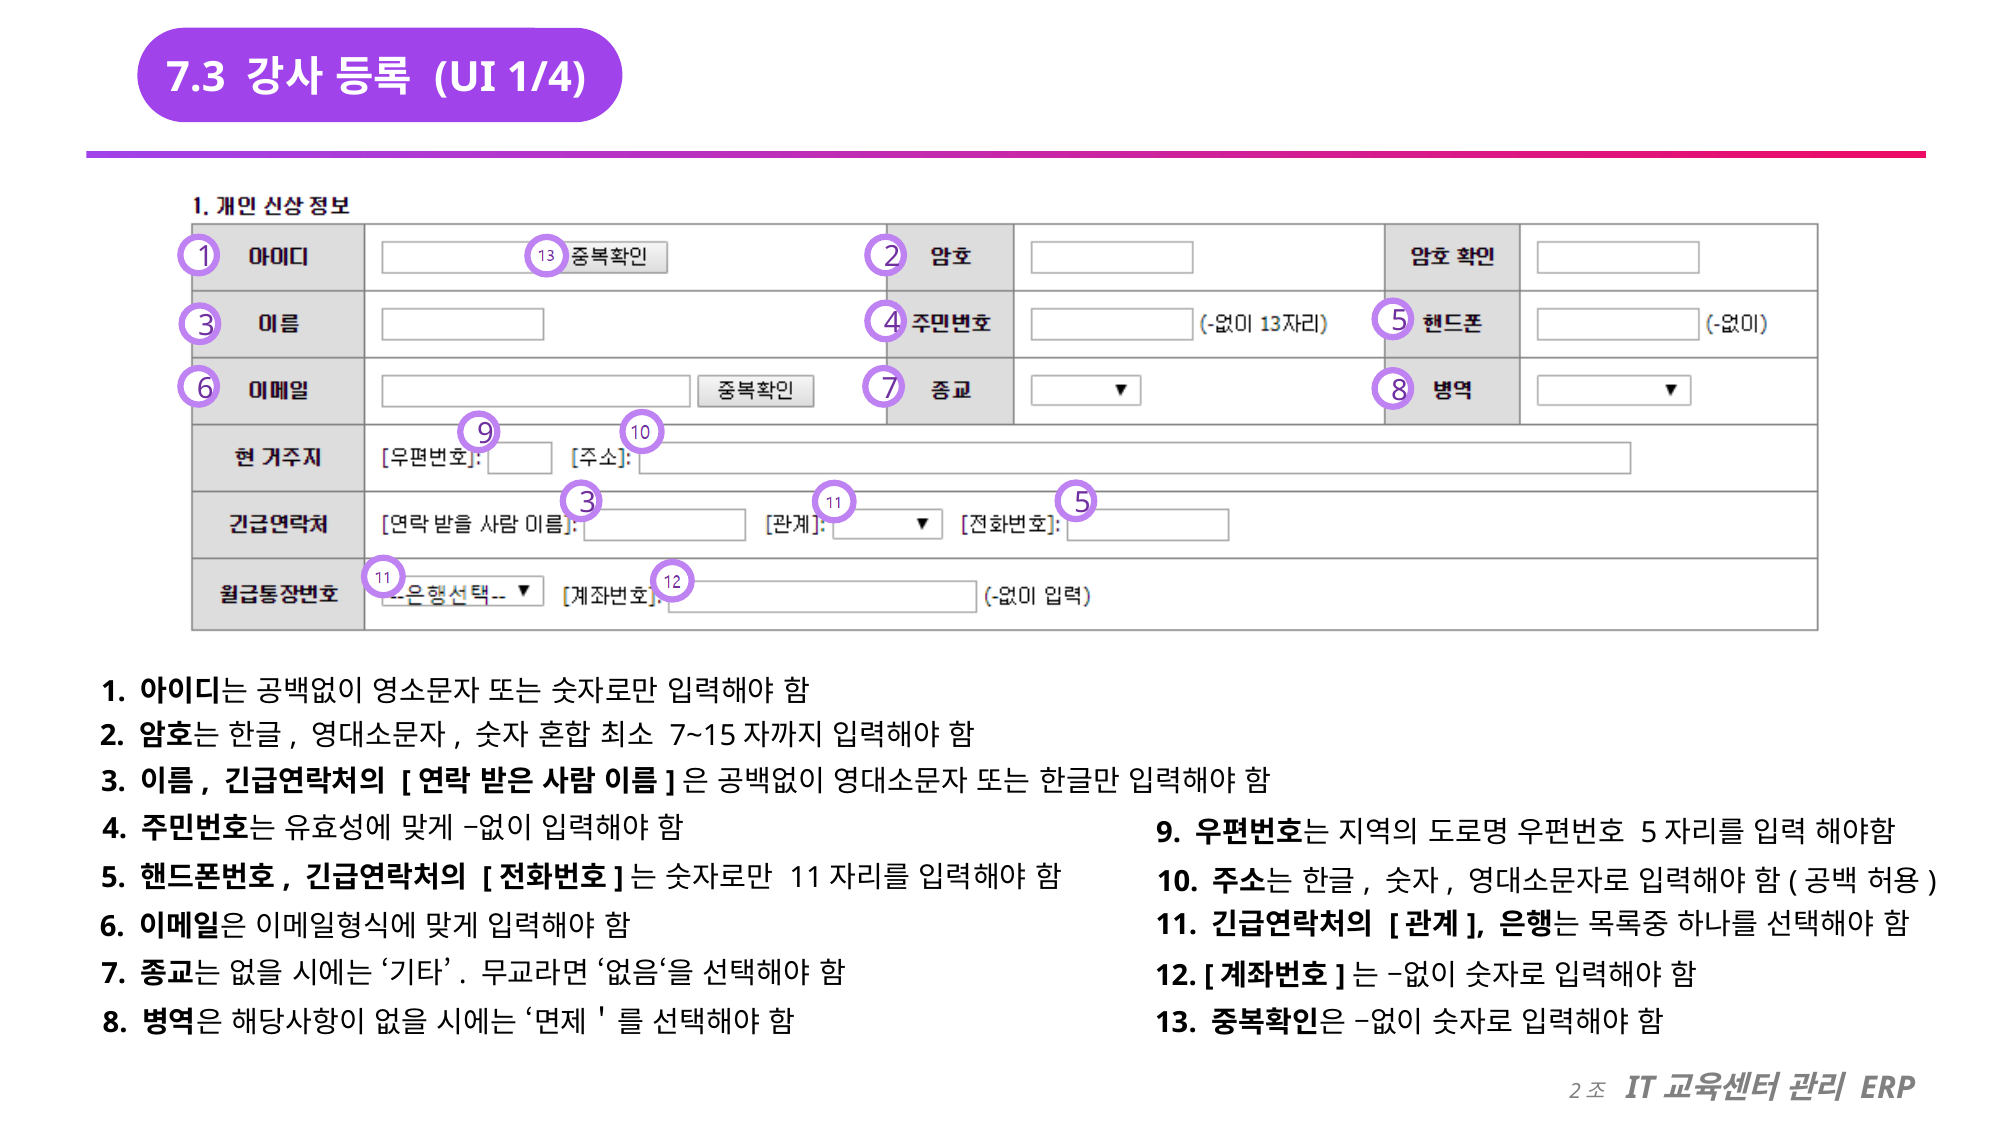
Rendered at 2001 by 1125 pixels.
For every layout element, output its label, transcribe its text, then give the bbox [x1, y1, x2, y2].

text_box 3 [180, 311, 185, 336]
text_box 9. 우편번호는 지역의 도로명 우편번호 5자리를 입력 해야함 [1141, 805, 1958, 856]
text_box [814, 482, 854, 521]
text_box 3. 이름, 긴급연락처의 [연락 받은 사람 이름]은 공백없이 영대소문자 또는 한글만 입력해야 함 [86, 755, 1343, 805]
text_box 4. 주민번호는 유효성에 맞게 –없이 입력해야 함 [87, 802, 795, 851]
text_box 6 [179, 372, 185, 401]
text_box 7.3 강사 등록 (UI 1/4) [136, 26, 624, 124]
text_box 10. 주소는 한글, 숫자, 영대소문자로 입력해야 함(공백 허용) [1142, 854, 1981, 905]
text_box 13. 중복확인은 –없이 숫자로 입력해야 함 [1140, 996, 1896, 1046]
text_box 5. 핸드폰번호, 긴급연락처의 [전화번호]는 숫자로만 11자리를 입력해야 함 [86, 851, 1106, 902]
text_box 7. 종교는 없을 시에는 ‘기타’. 무교라면 ‘없음‘을 선택해야 함 [86, 947, 969, 998]
text_box 2조 IT교육센터 관리 ERP [1496, 1024, 1930, 1114]
text_box 12. [계좌번호]는 –없이 숫자로 입력해야 함 [1140, 948, 1896, 996]
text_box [527, 236, 567, 275]
text_box 6. 이메일은 이메일형식에 맞게 입력해야 함 [85, 900, 721, 950]
picture [185, 186, 1827, 641]
text_box 11. 긴급연락처의 [관계], 은행는 목록중 하나를 선택해야 함 [1140, 898, 1957, 948]
text_box 8. 병역은 해당사항이 없을 시에는 ‘면제＇를 선택해야 함 [87, 996, 873, 1046]
text_box 2. 암호는 한글, 영대소문자, 숫자 혼합 최소 7~15자까지 입력해야 함 [85, 709, 1043, 760]
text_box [622, 411, 662, 452]
text_box [85, 150, 1927, 158]
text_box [363, 557, 403, 596]
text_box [652, 561, 692, 600]
text_box 1 [179, 241, 185, 269]
text_box 1. 아이디는 공백없이 영소문자 또는 숫자로만 입력해야 함 [86, 664, 1012, 709]
